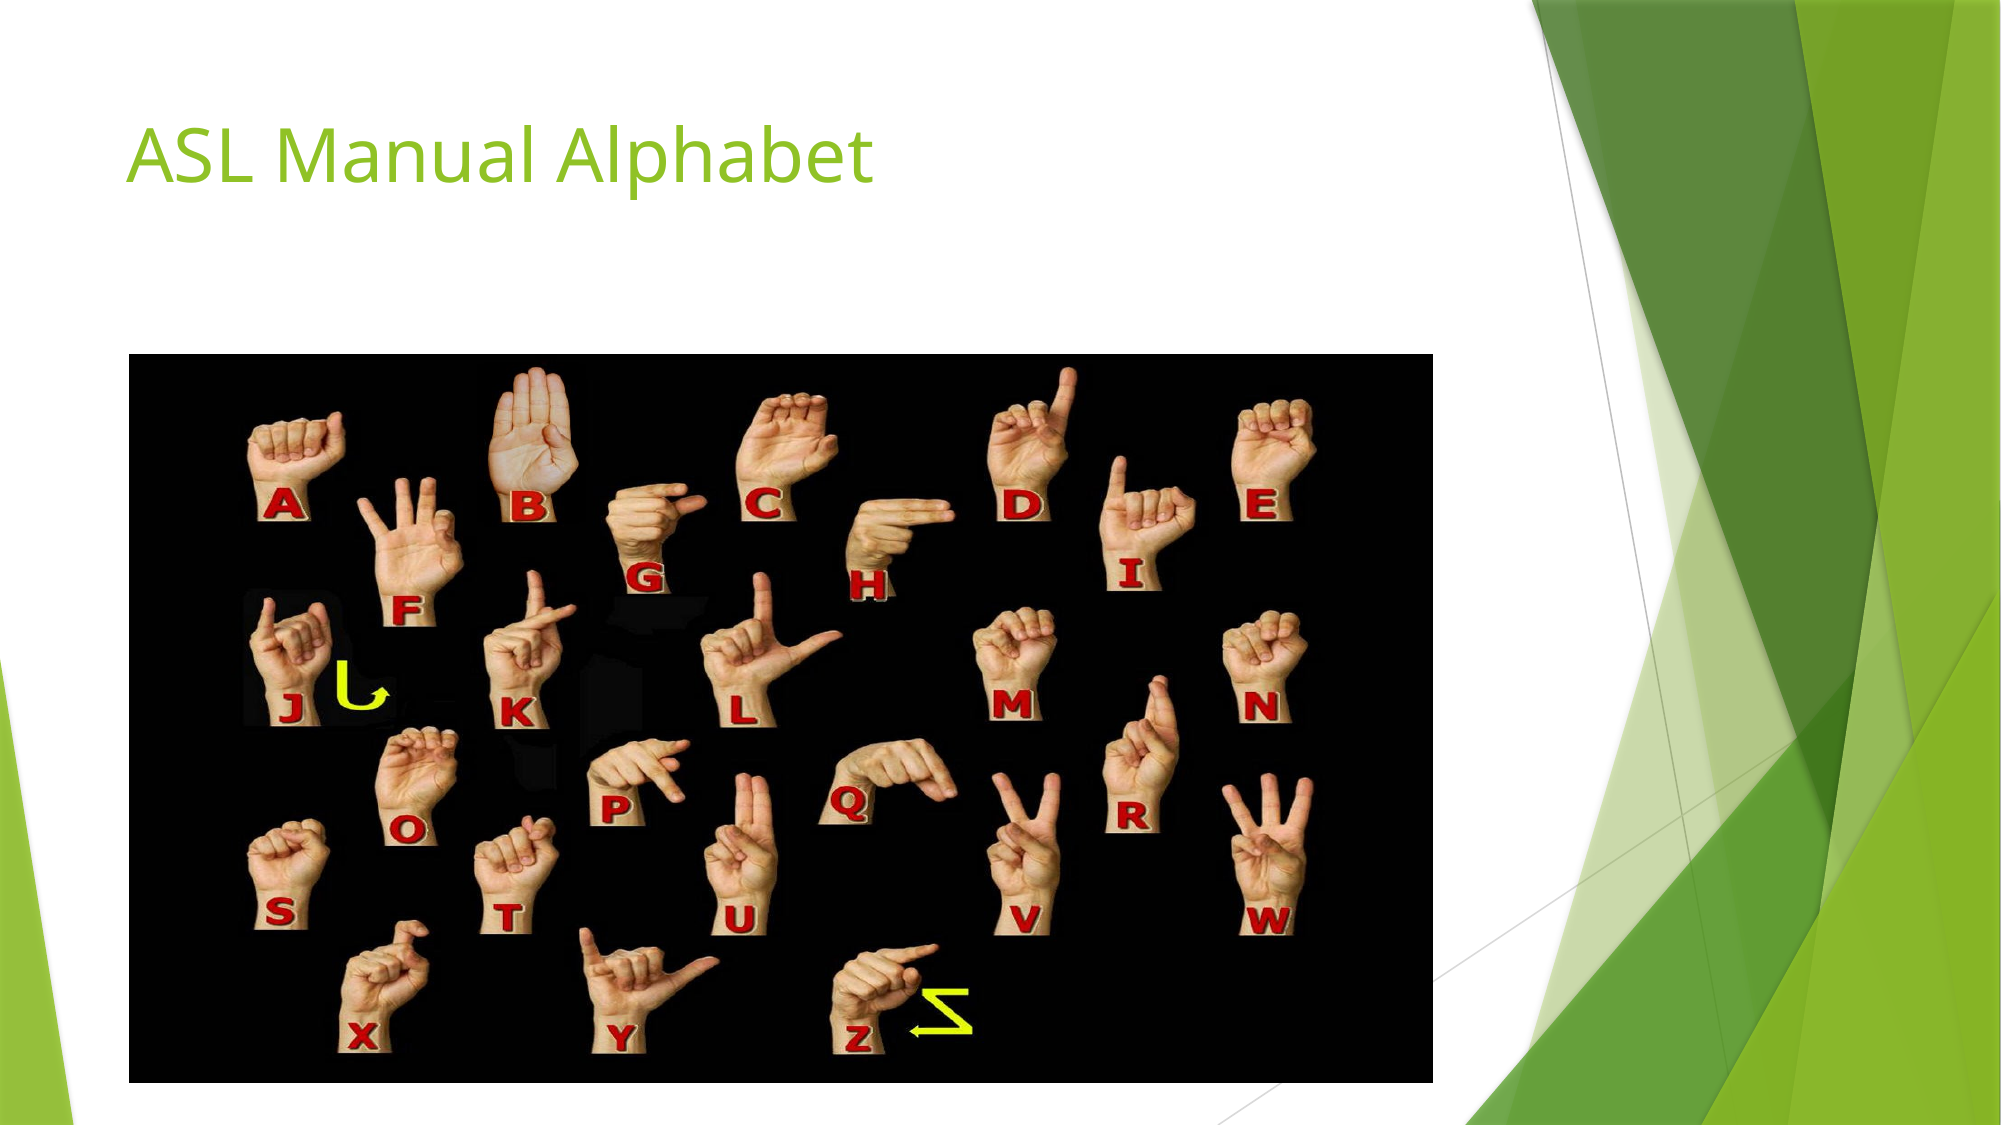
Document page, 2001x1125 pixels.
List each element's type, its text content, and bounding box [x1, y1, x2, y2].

title ASL Manual Alphabet [111, 99, 1522, 317]
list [129, 353, 1434, 1084]
